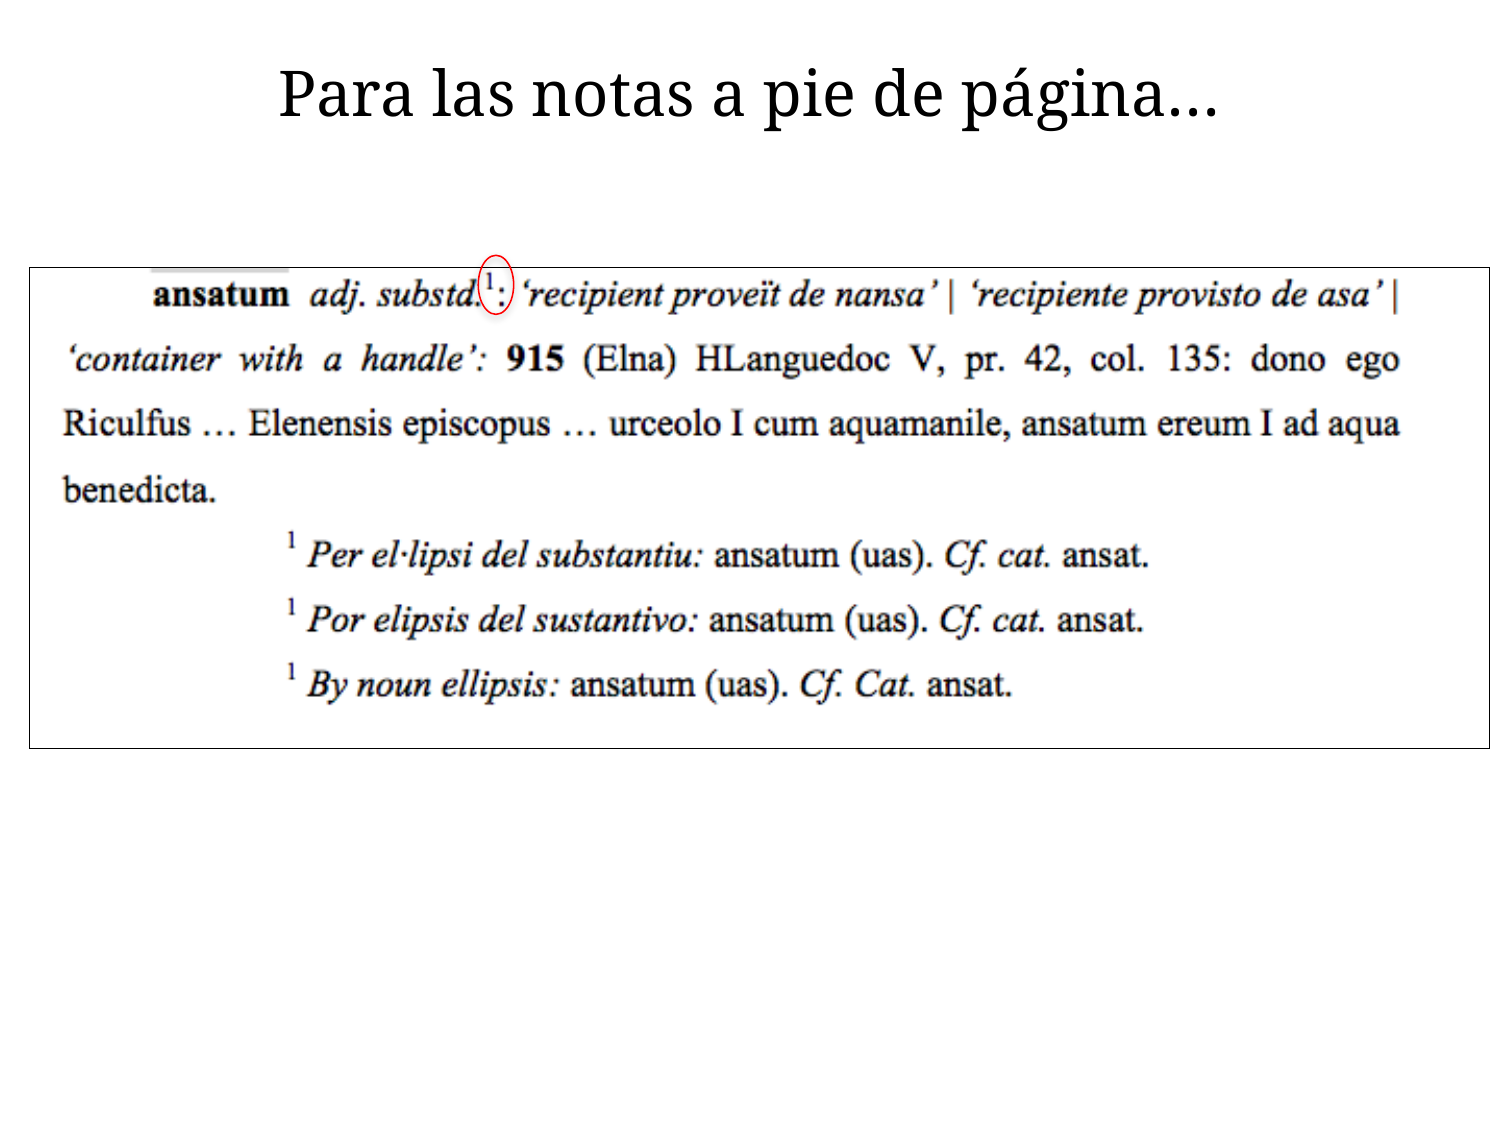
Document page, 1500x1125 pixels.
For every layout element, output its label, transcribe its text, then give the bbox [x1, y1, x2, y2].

text_box [481, 254, 510, 265]
picture [29, 266, 1491, 749]
title Para las notas a pie de página… [75, 45, 1425, 138]
